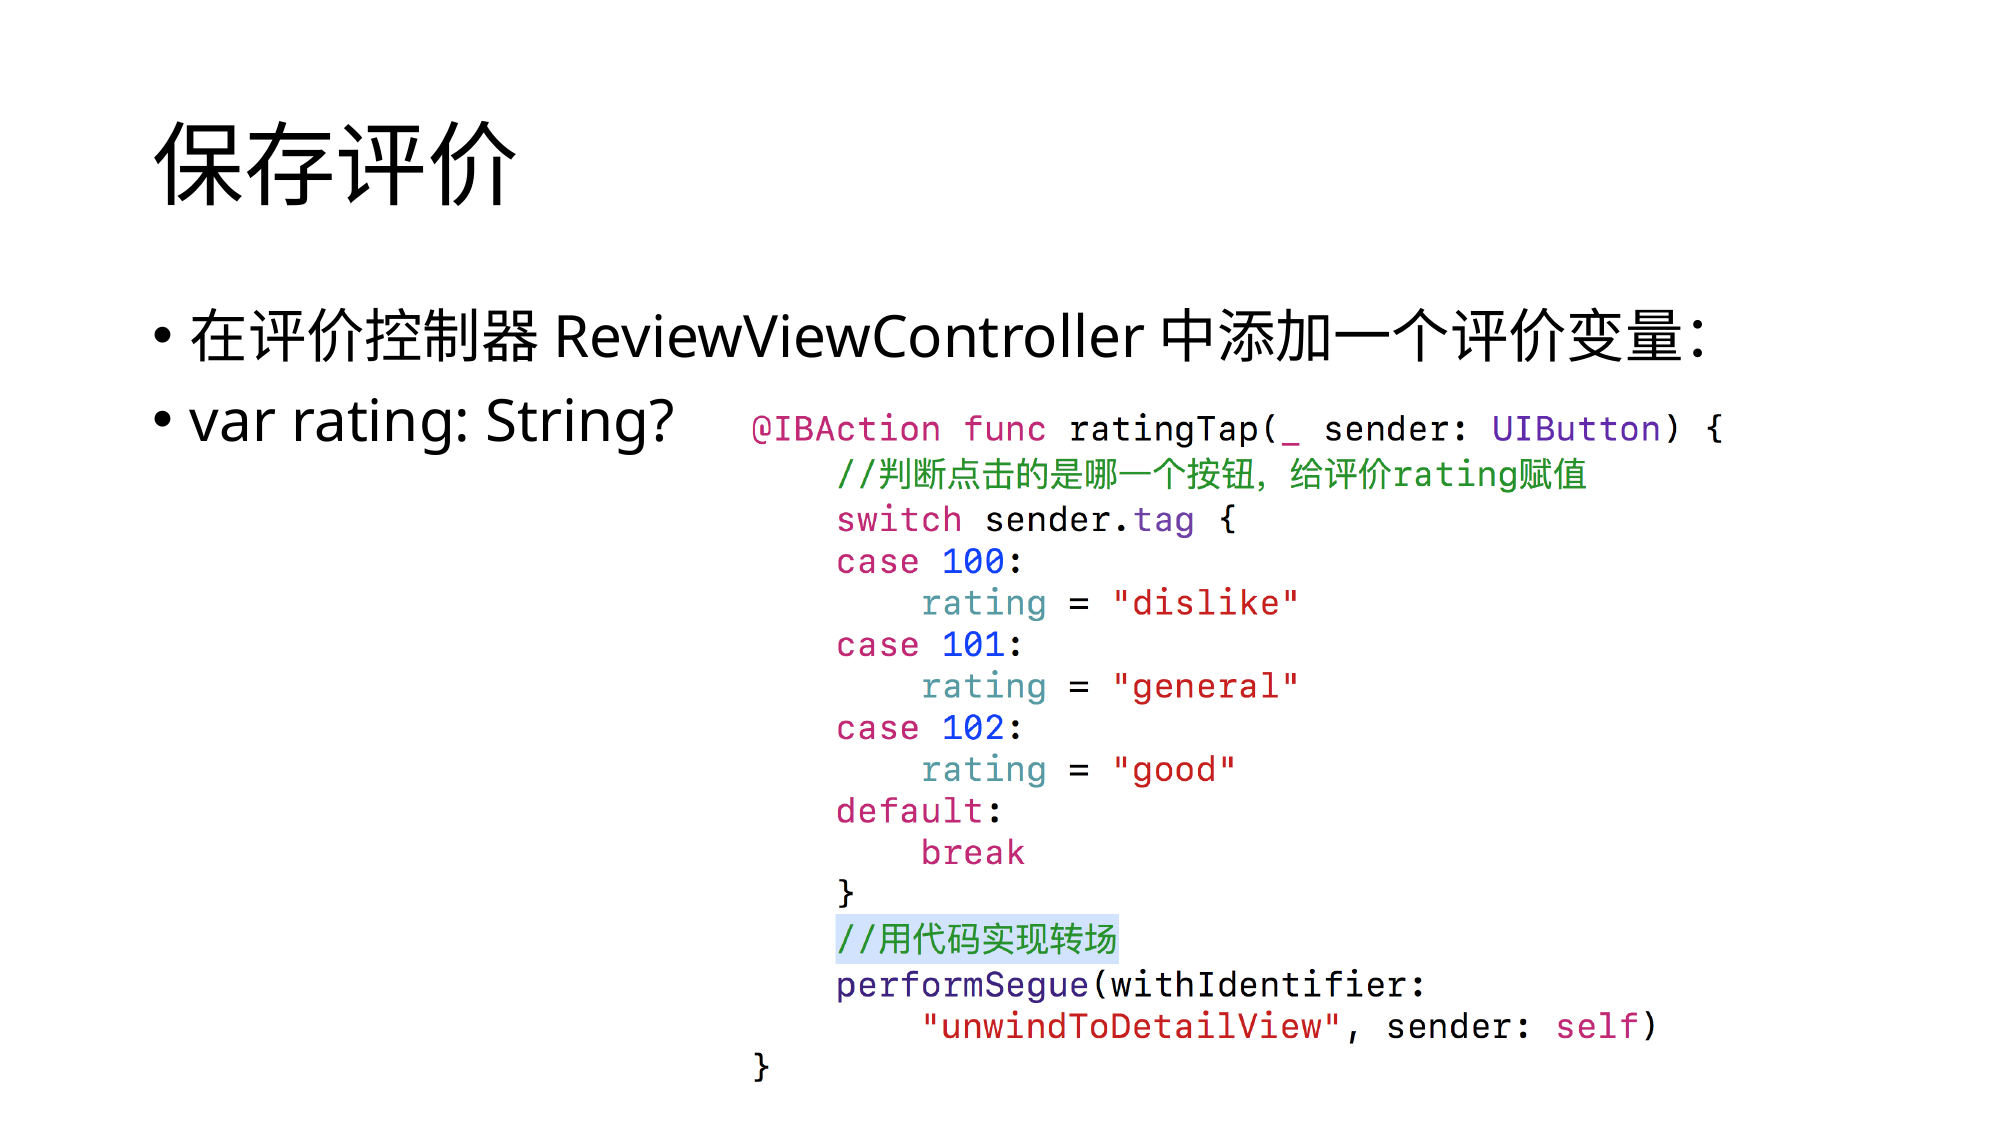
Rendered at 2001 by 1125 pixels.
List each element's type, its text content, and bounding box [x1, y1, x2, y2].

list 在评价控制器ReviewViewController中添加一个评价变量： var rating: String? [137, 299, 1863, 1014]
title 保存评价 [137, 59, 1863, 278]
picture [725, 403, 1788, 1086]
